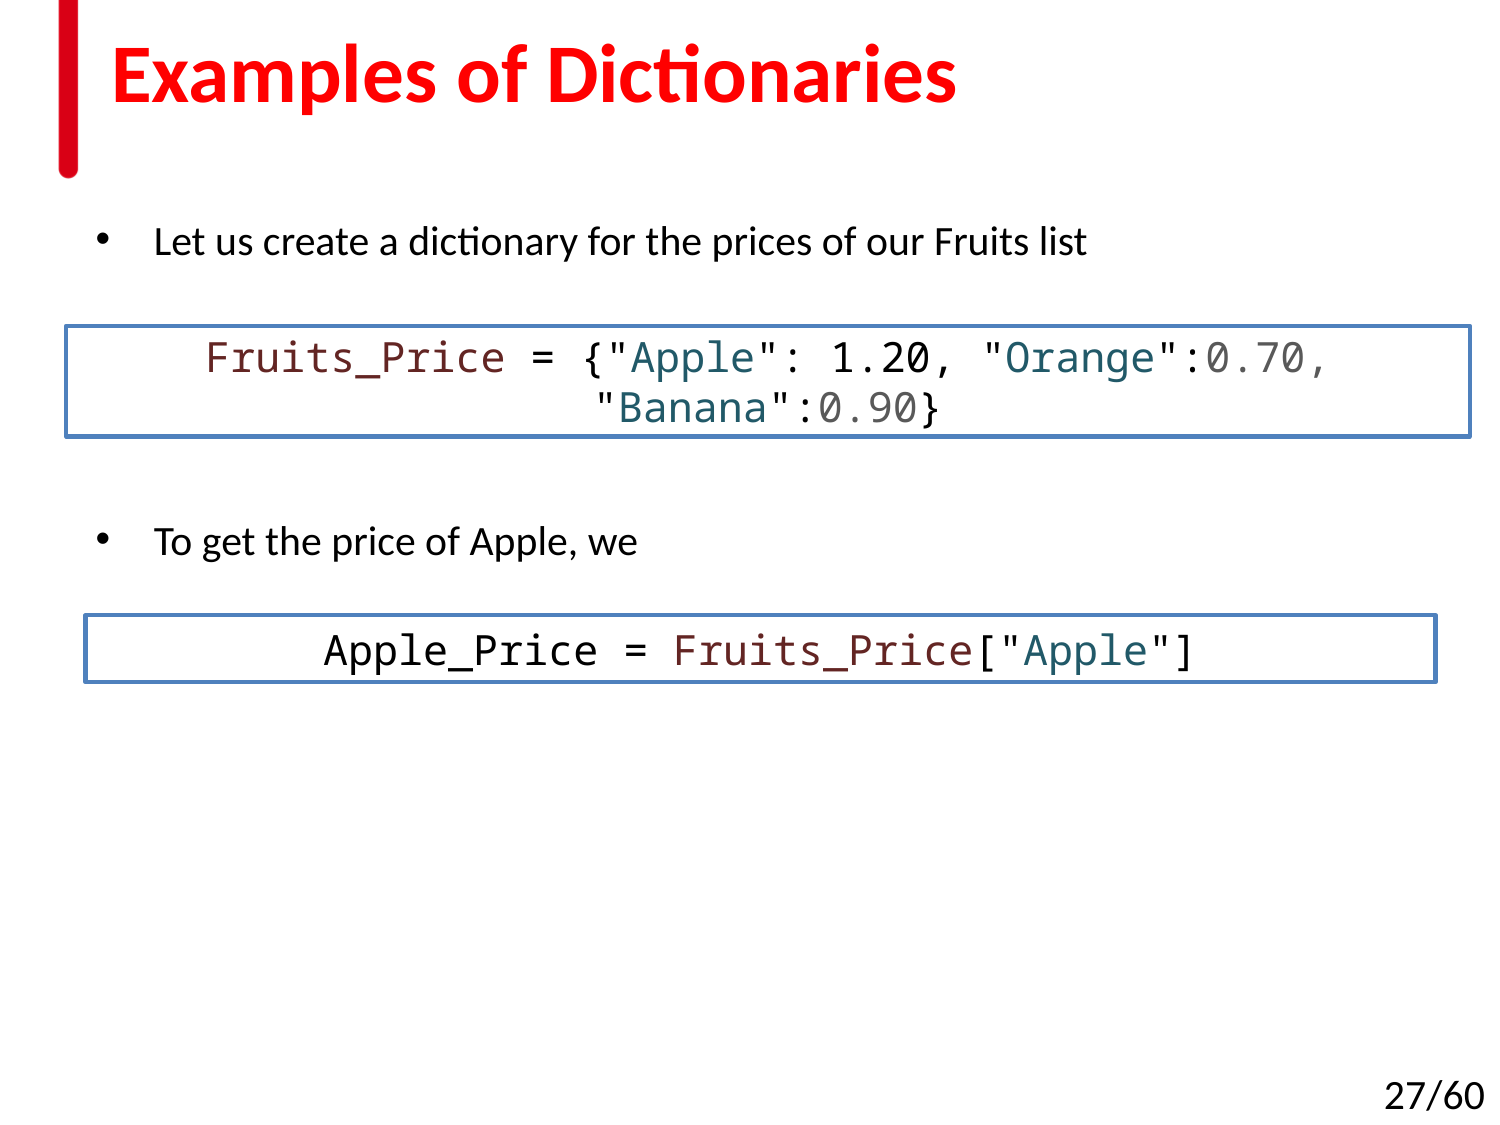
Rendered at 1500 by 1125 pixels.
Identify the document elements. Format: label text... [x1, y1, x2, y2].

list Let us create a dictionary for the prices of our Fruits list To get the price of Apple, we [80, 439, 1470, 701]
text_box Apple_Price = Fruits_Price["Apple"] [83, 613, 1438, 684]
text_box Fruits_Price = {"Apple": 1.20, "Orange":0.70, "Banana":0.90} [64, 324, 1472, 439]
picture [57, 0, 81, 200]
list Let us create a dictionary for the prices of our Fruits list To get the price of Apple, we [80, 206, 1470, 324]
title Examples of Dictionaries [96, 0, 1425, 138]
